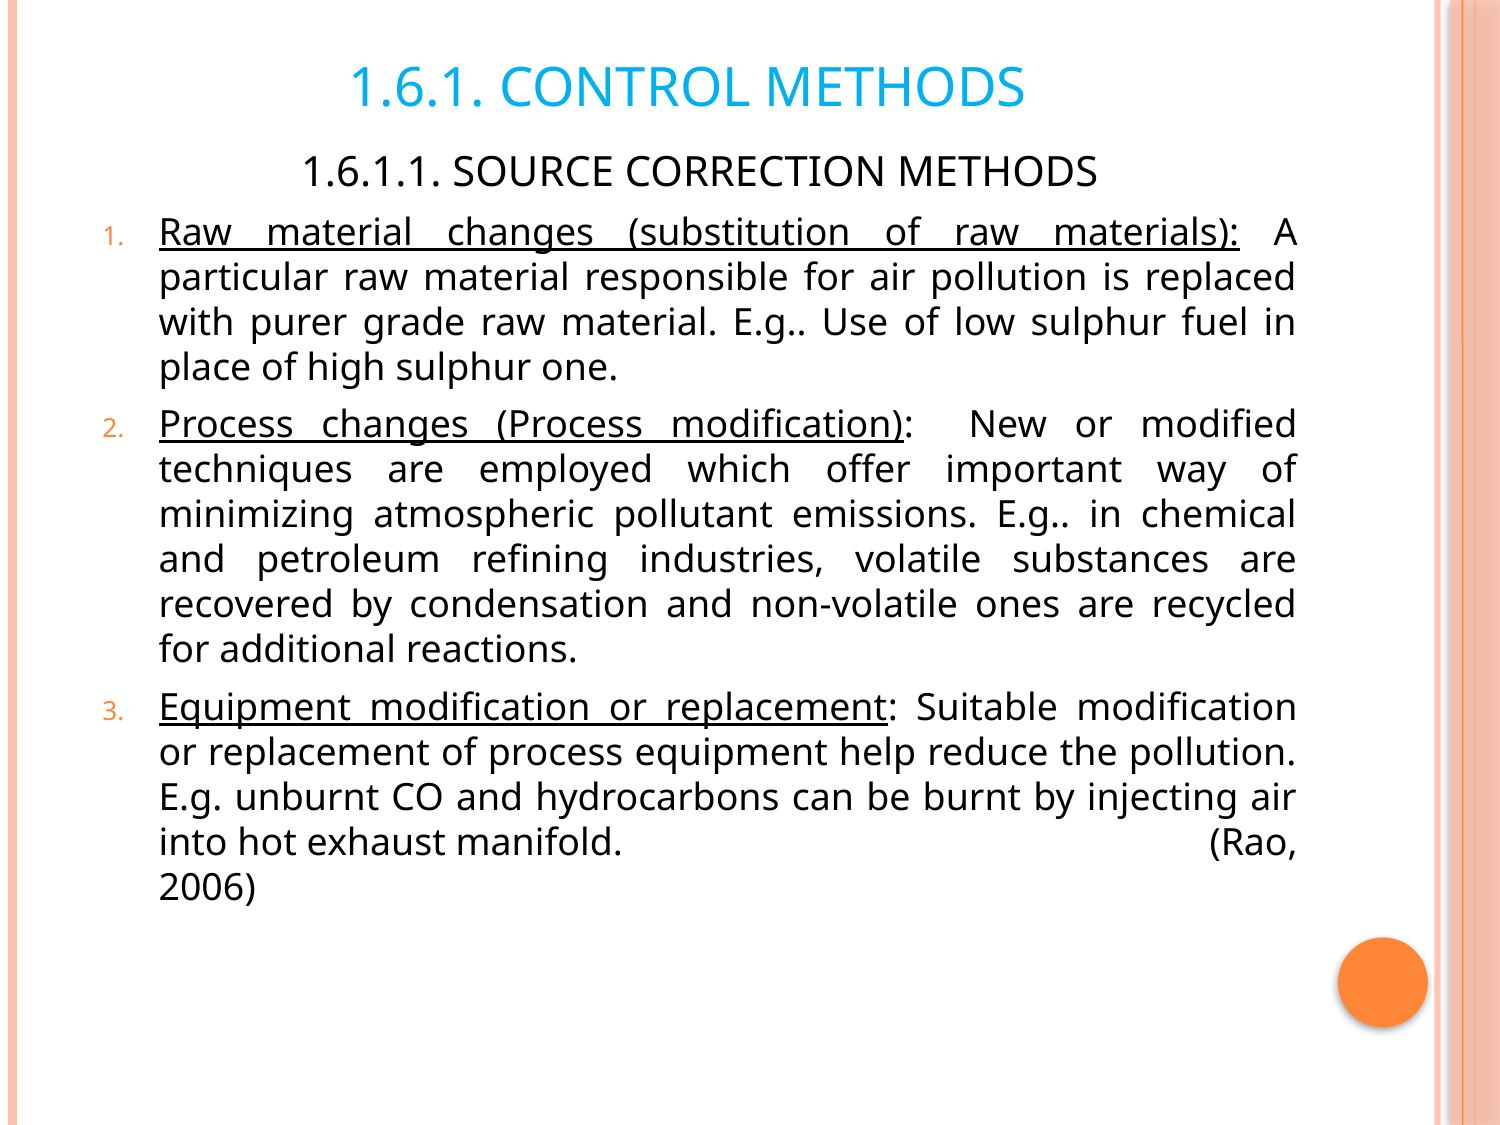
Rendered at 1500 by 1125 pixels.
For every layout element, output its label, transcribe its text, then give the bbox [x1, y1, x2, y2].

list 1.6.1.1. SOURCE CORRECTION METHODS Raw material changes (substitution of raw materials): A particular raw material responsible for air pollution is replaced with purer grade raw material. E.g.. Use of low sulphur fuel in place of high sulphur one. Process changes (Process modification): New or modified techniques are employed which offer important way of minimizing atmospheric pollutant emissions. E.g.. in chemical and petroleum refining industries, volatile substances are recovered by condensation and non-volatile ones are recycled for additional reactions. Equipment modification or replacement: Suitable modification or replacement of process equipment help reduce the pollution. E.g. unburnt CO and hydrocarbons can be burnt by injecting air into hot exhaust manifold. (Rao, 2006) [87, 137, 1313, 1062]
title 1.6.1. CONTROL METHODS [75, 45, 1300, 125]
